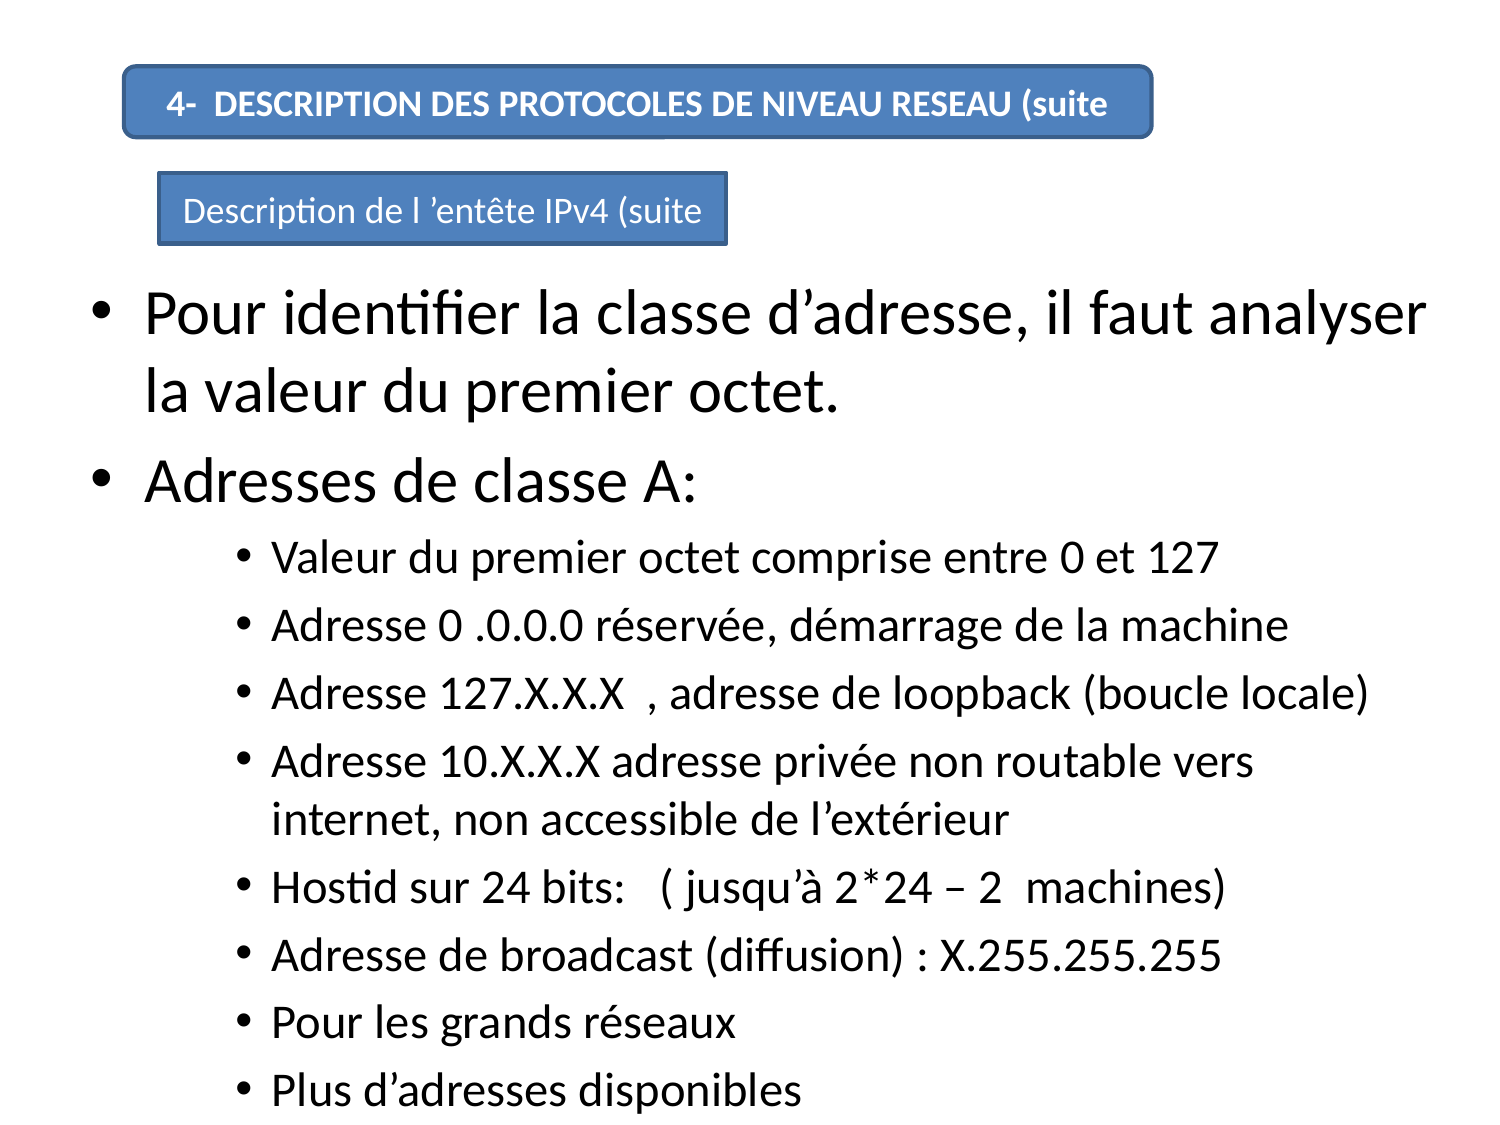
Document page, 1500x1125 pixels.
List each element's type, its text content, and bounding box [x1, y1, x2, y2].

list Pour identifier la classe d’adresse, il faut analyser la valeur du premier octet. Adresses de classe A: Valeur du premier octet comprise entre 0 et 127 Adresse 0 .0.0.0 réservée, démarrage de la machine Adresse 127.X.X.X , adresse de loopback (boucle locale) Adresse 10.X.X.X adresse privée non routable vers internet, non accessible de l’extérieur Hostid sur 24 bits: ( jusqu’à 2*24 – 2 machines) Adresse de broadcast (diffusion) : X.255.255.255 Pour les grands réseaux Plus d’adresses disponibles [75, 262, 1447, 1125]
text_box 4- DESCRIPTION DES PROTOCOLES DE NIVEAU RESEAU (suite [121, 64, 1154, 140]
text_box Description de l ’entête IPv4 (suite [157, 171, 728, 246]
